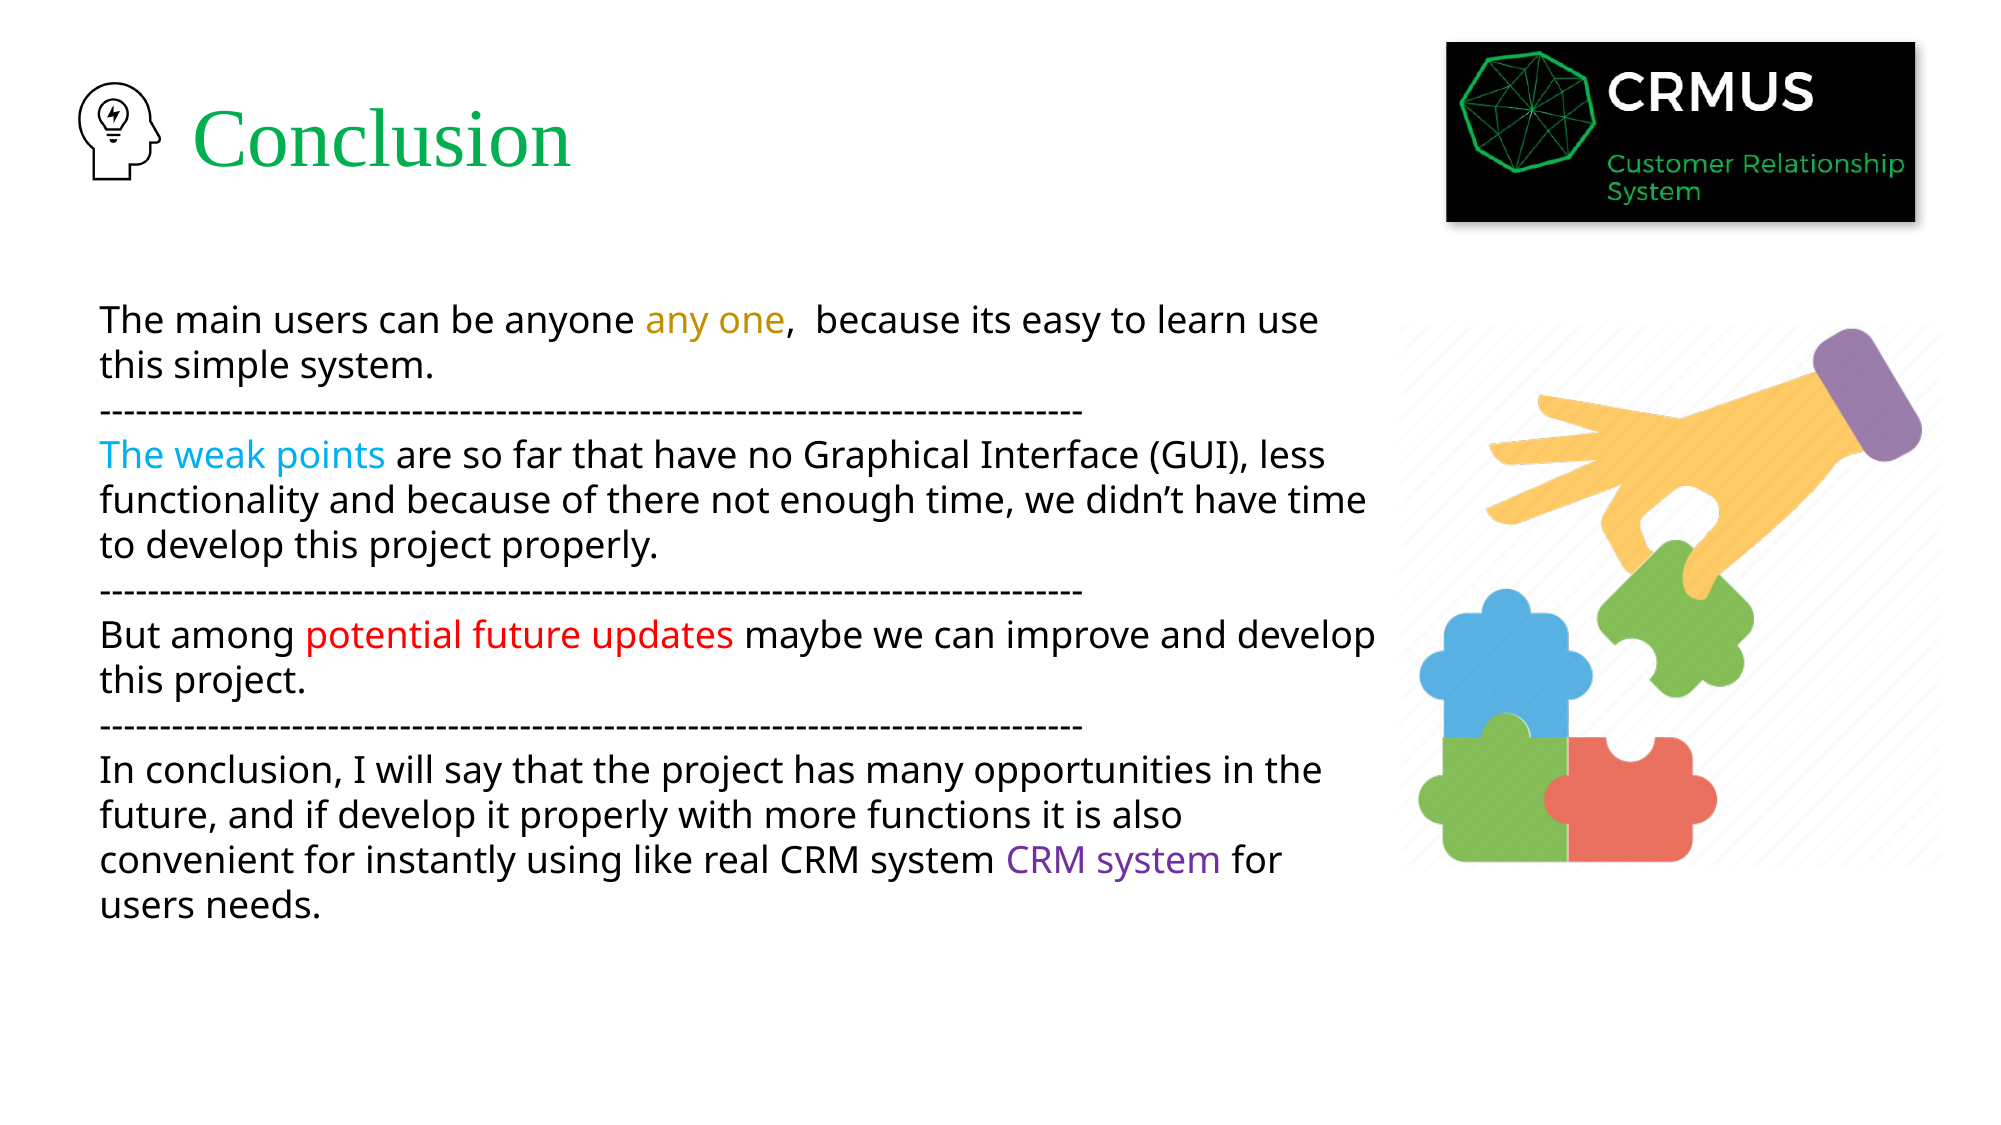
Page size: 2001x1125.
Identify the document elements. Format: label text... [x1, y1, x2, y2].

text_box The main users can be anyone any one, because its easy to learn use this simple system. ---------------------------------------------------------------------------------- The weak points are so far that have no Graphical Interface (GUI), less functionality and because of there not enough time, we didn’t have time to develop this project properly. ---------------------------------------------------------------------------------- But among potential future updates maybe we can improve and develop this project. ---------------------------------------------------------------------------------- In conclusion, I will say that the project has many opportunities in the future, and if develop it properly with more functions it is also convenient for instantly using like real CRM system CRM system for users needs. [84, 288, 1394, 934]
picture [61, 75, 178, 192]
picture [1393, 318, 1948, 873]
picture [1446, 42, 1916, 222]
text_box Conclusion [178, 75, 623, 191]
